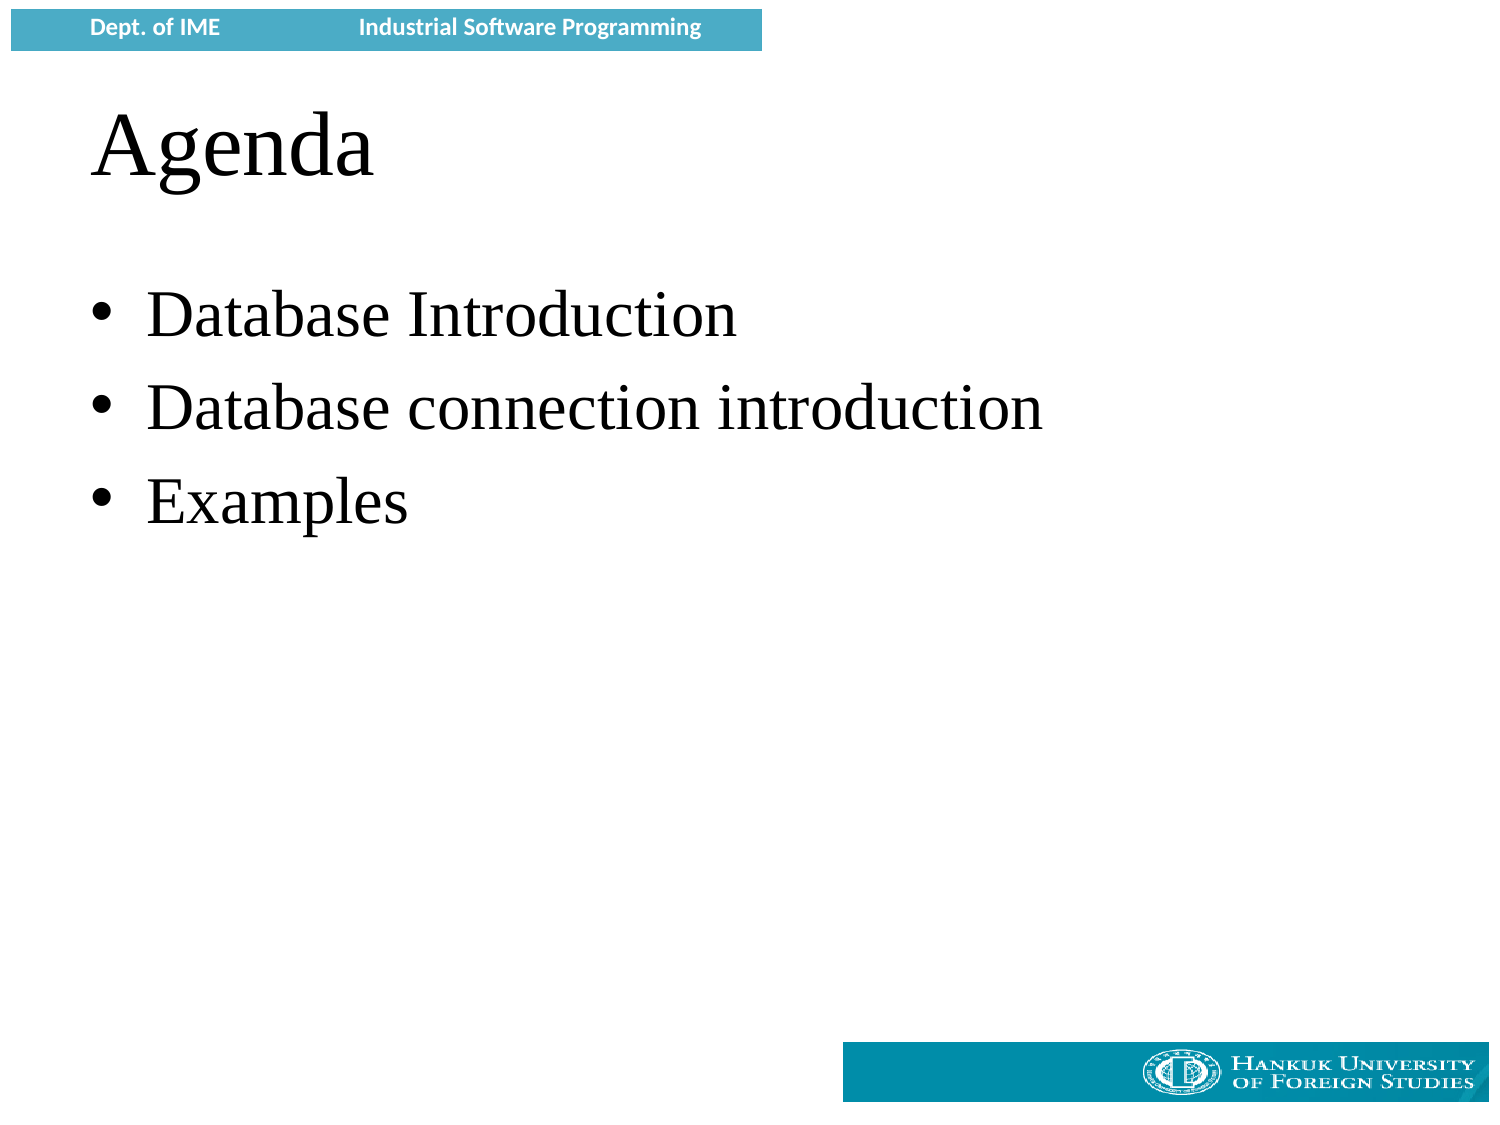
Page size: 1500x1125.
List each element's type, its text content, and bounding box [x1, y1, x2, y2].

title Agenda [75, 45, 1425, 233]
list Database Introduction Database connection introduction Examples [75, 262, 1425, 1005]
picture [843, 1042, 1489, 1102]
